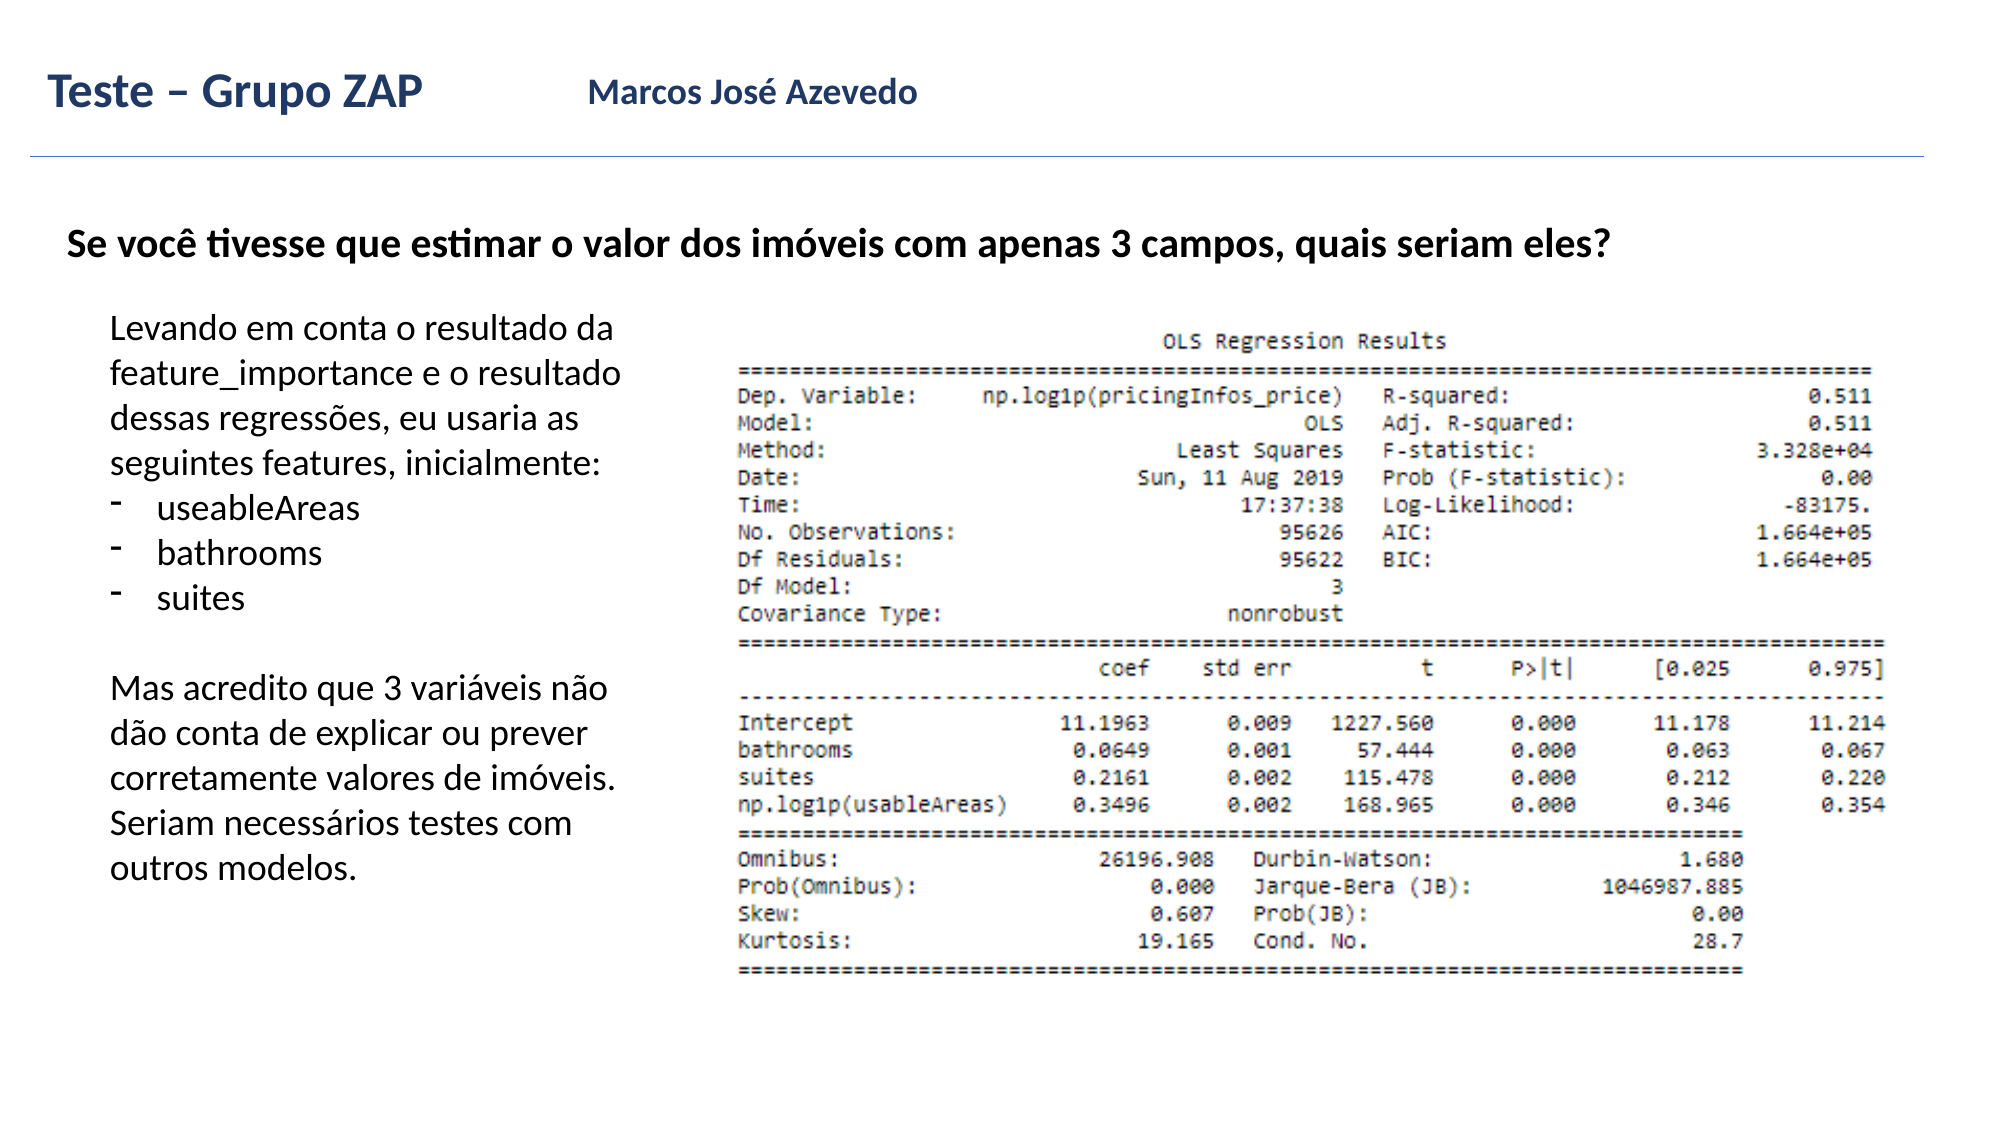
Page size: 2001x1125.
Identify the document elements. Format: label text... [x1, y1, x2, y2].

text_box Teste – Grupo ZAP [32, 50, 511, 126]
text_box Se você tivesse que estimar o valor dos imóveis com apenas 3 campos, quais seriam eles? [52, 208, 1698, 274]
text_box Levando em conta o resultado da feature_importance e o resultado dessas regressões, eu usaria as seguintes features, inicialmente: useableAreas bathrooms suites Mas acredito que 3 variáveis não dão conta de explicar ou prever corretamente valores de imóveis. Seriam necessários testes com outros modelos. [95, 295, 643, 941]
picture [723, 326, 1924, 999]
text_box Marcos José Azevedo [572, 59, 1490, 120]
